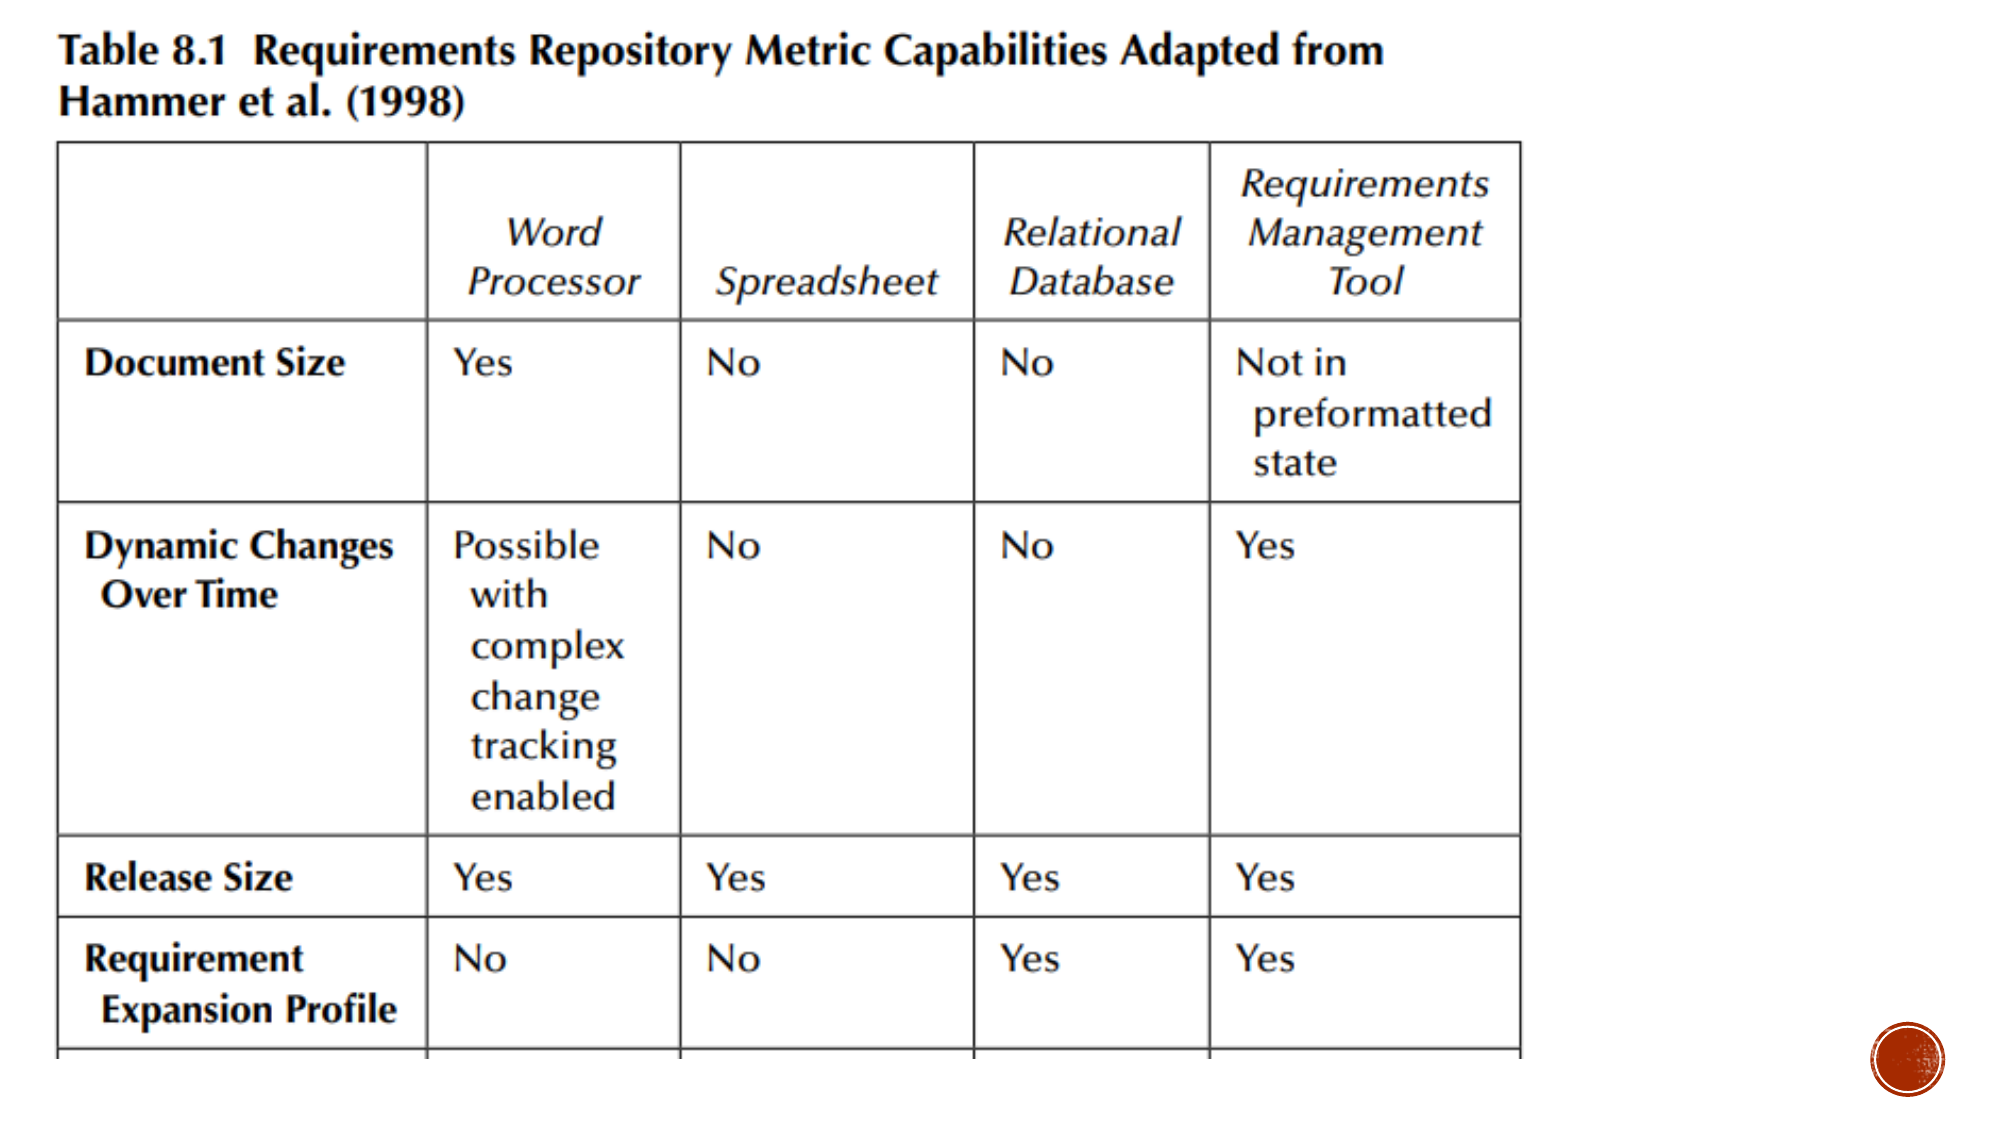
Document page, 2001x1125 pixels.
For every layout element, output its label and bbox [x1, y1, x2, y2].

picture [36, 0, 1539, 1059]
